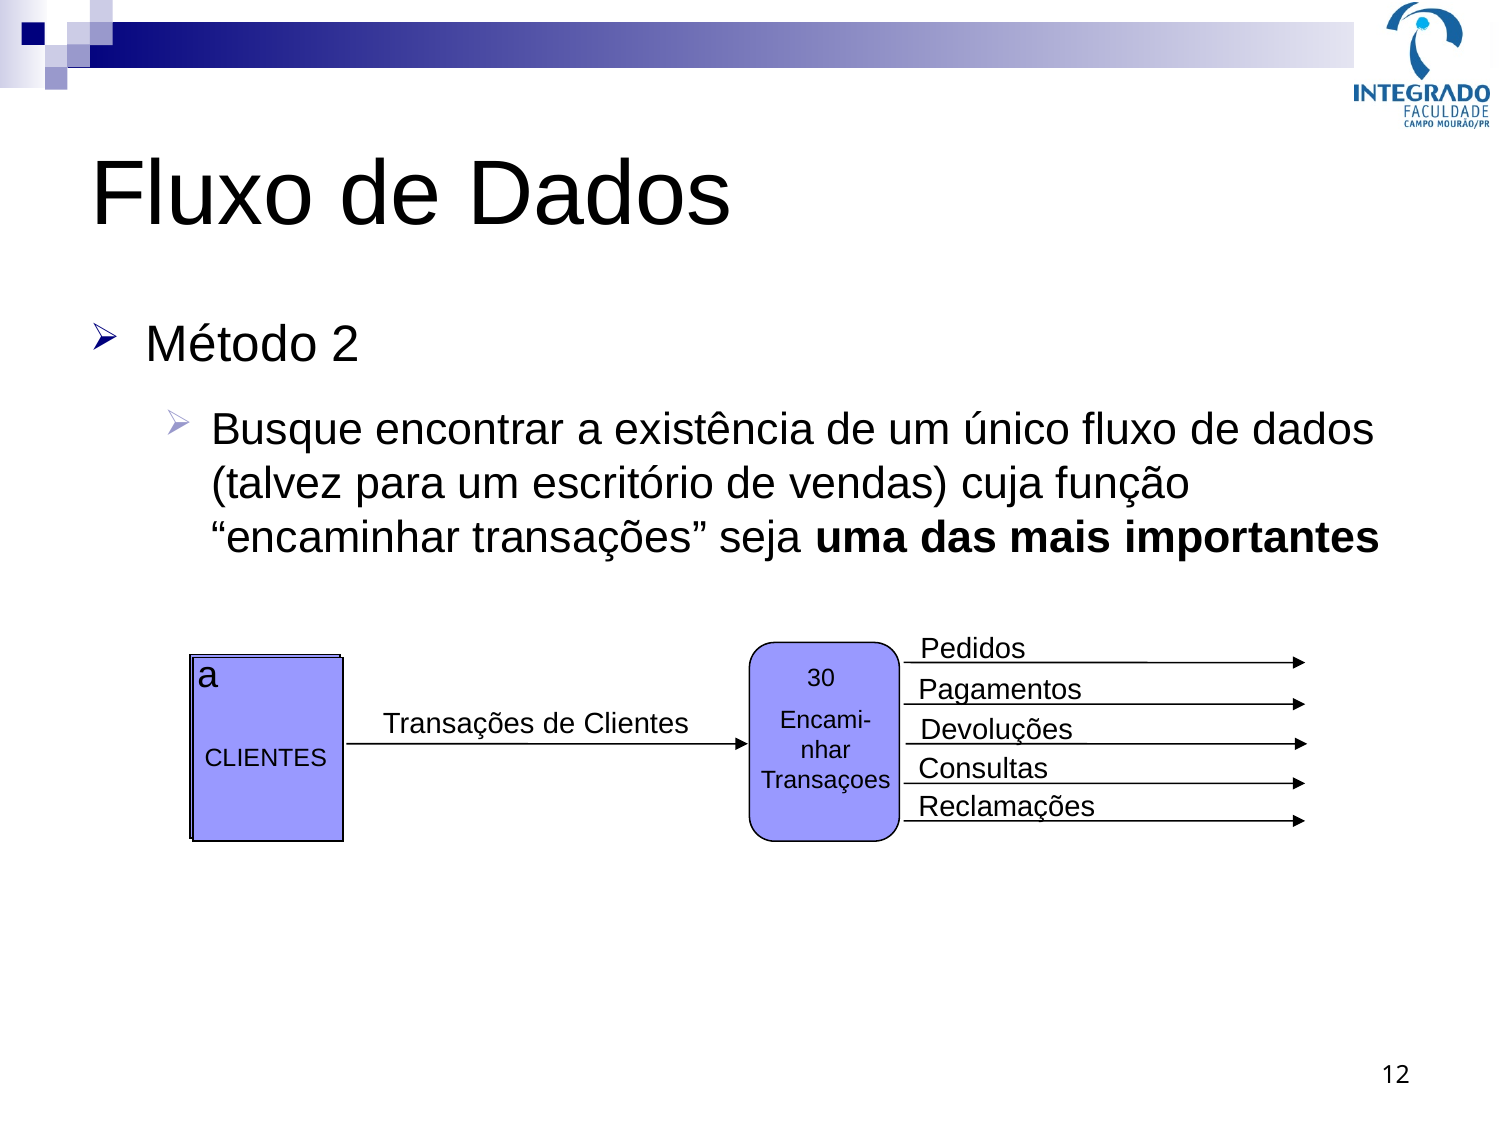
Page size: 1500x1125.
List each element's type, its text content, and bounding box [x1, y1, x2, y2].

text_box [181, 621, 1308, 842]
picture [1354, 2, 1490, 129]
slide_number 12 [1074, 1024, 1426, 1101]
list Método 2 Busque encontrar a existência de um único fluxo de dados (talvez para um escritório de vendas) cuja função “encaminhar transações” seja uma das mais importantes [75, 302, 1425, 575]
title Fluxo de Dados [75, 75, 1425, 300]
